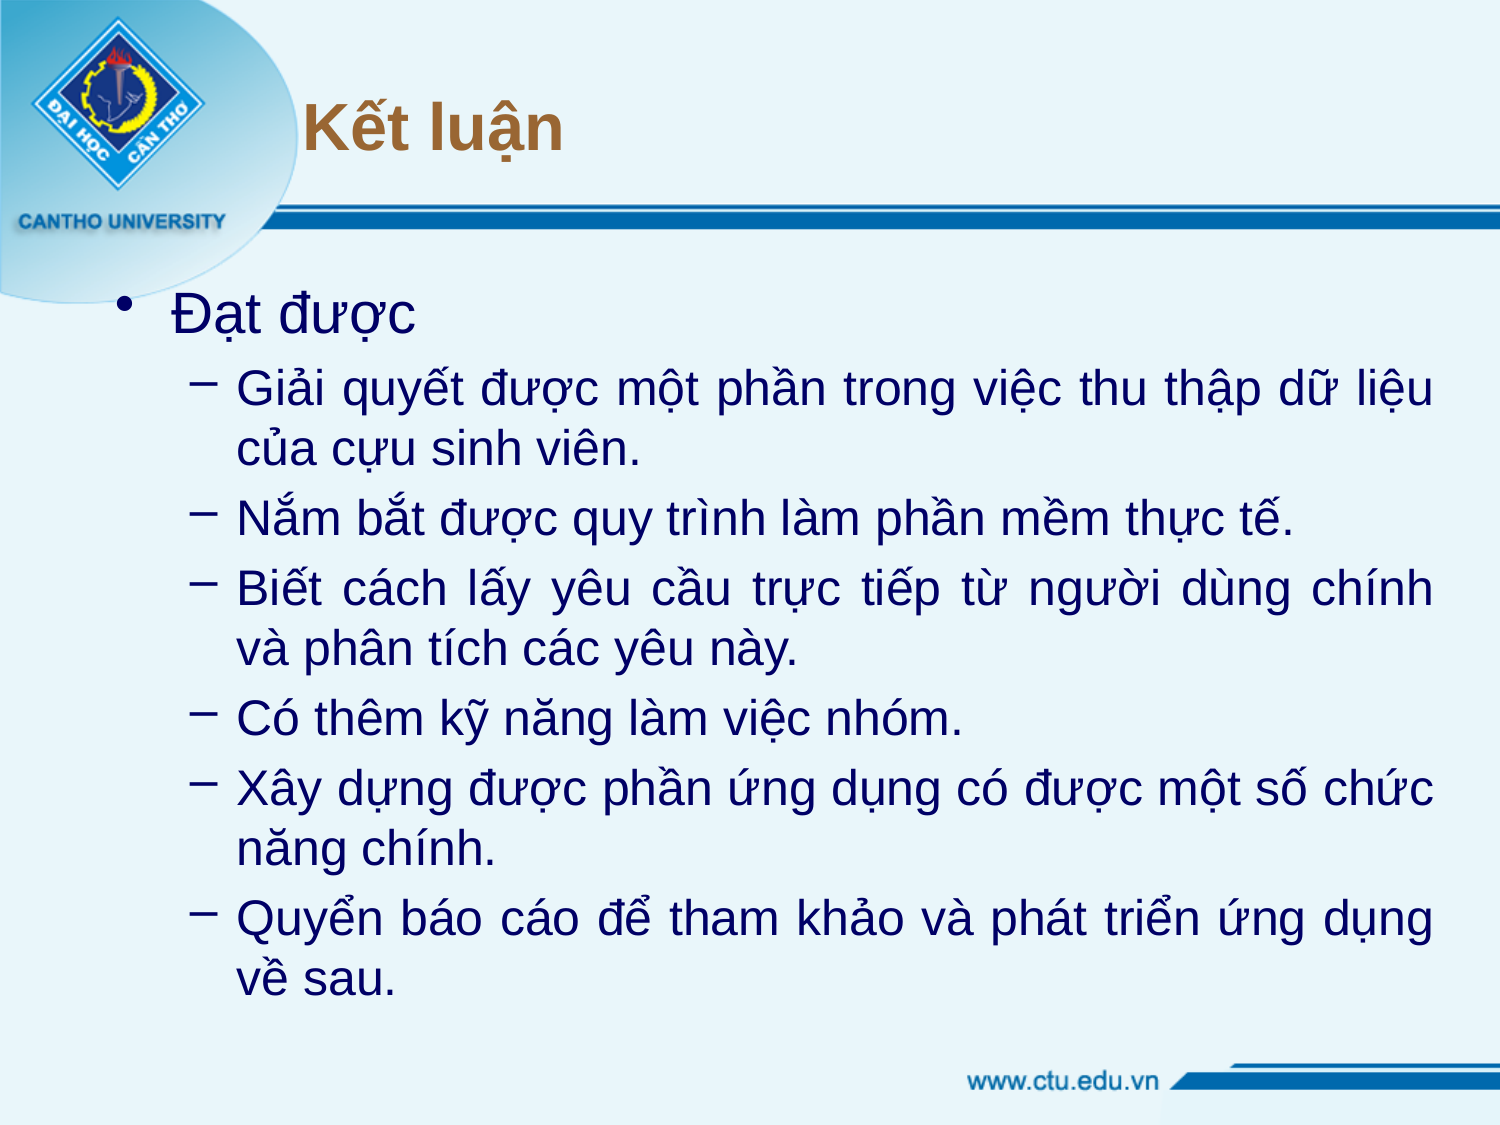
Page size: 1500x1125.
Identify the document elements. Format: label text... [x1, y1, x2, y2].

list Đạt được Giải quyết được một phần trong việc thu thập dữ liệu của cựu sinh viên. Nắm bắt được quy trình làm phần mềm thực tế. Biết cách lấy yêu cầu trực tiếp từ người dùng chính và phân tích các yêu này. Có thêm kỹ năng làm việc nhóm. Xây dựng được phần ứng dụng có được một số chức năng chính. Quyển báo cáo để tham khảo và phát triển ứng dụng về sau. [99, 267, 1450, 1038]
slide_number [1100, 1021, 1450, 1113]
picture [0, 0, 1500, 1125]
title Kết luận [287, 46, 1450, 202]
